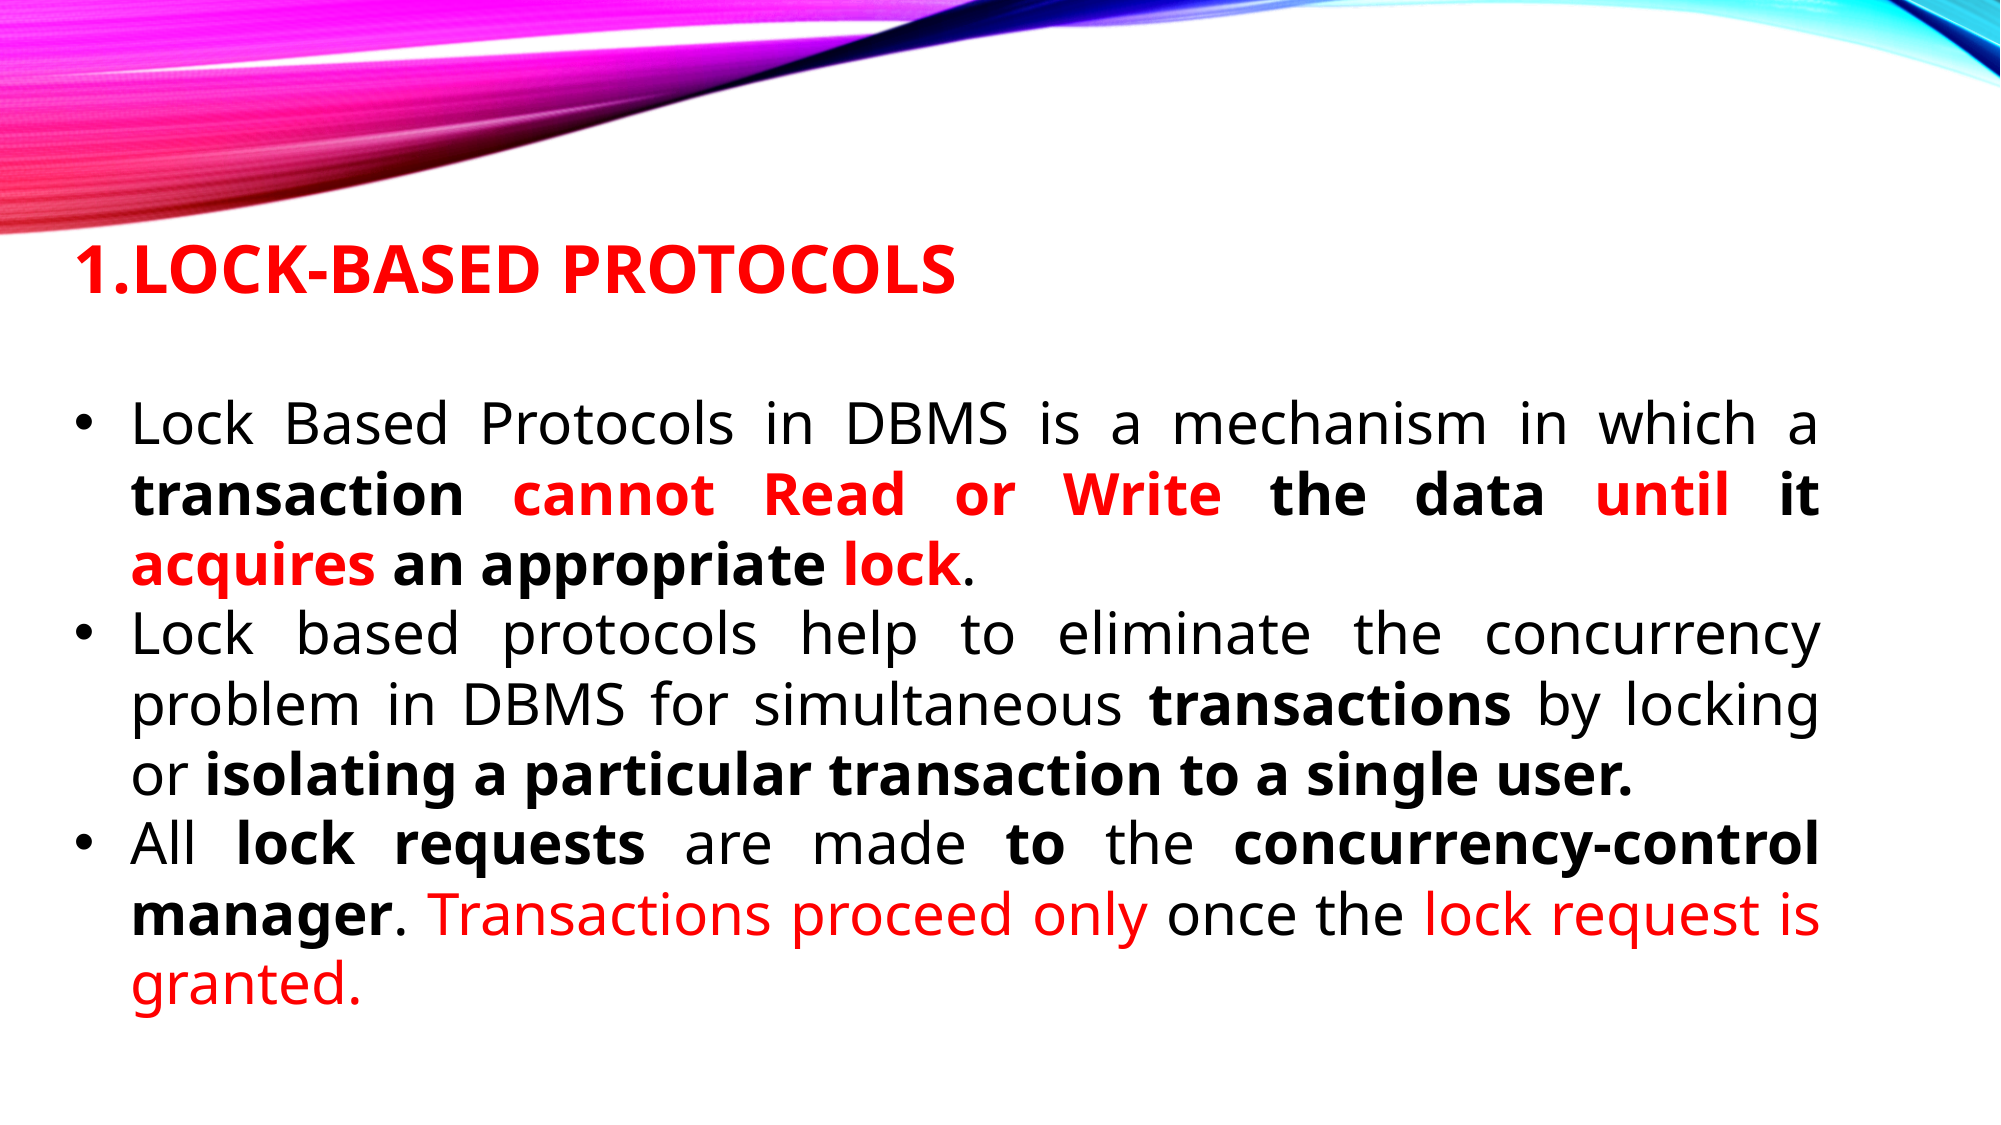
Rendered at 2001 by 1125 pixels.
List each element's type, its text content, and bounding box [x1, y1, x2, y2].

picture [0, 0, 2000, 237]
picture [1910, 0, 2000, 45]
picture [1890, 0, 2000, 75]
text_box 1.LOCK-BASED PROTOCOLS Lock Based Protocols in DBMS is a mechanism in which a transaction cannot Read or Write the data until it acquires an appropriate lock. Lock based protocols help to eliminate the concurrency problem in DBMS for simultaneous transactions by locking or isolating a particular transaction to a single user. All lock requests are made to the concurrency-control manager. Transactions proceed only once the lock request is granted. [59, 219, 1836, 1024]
